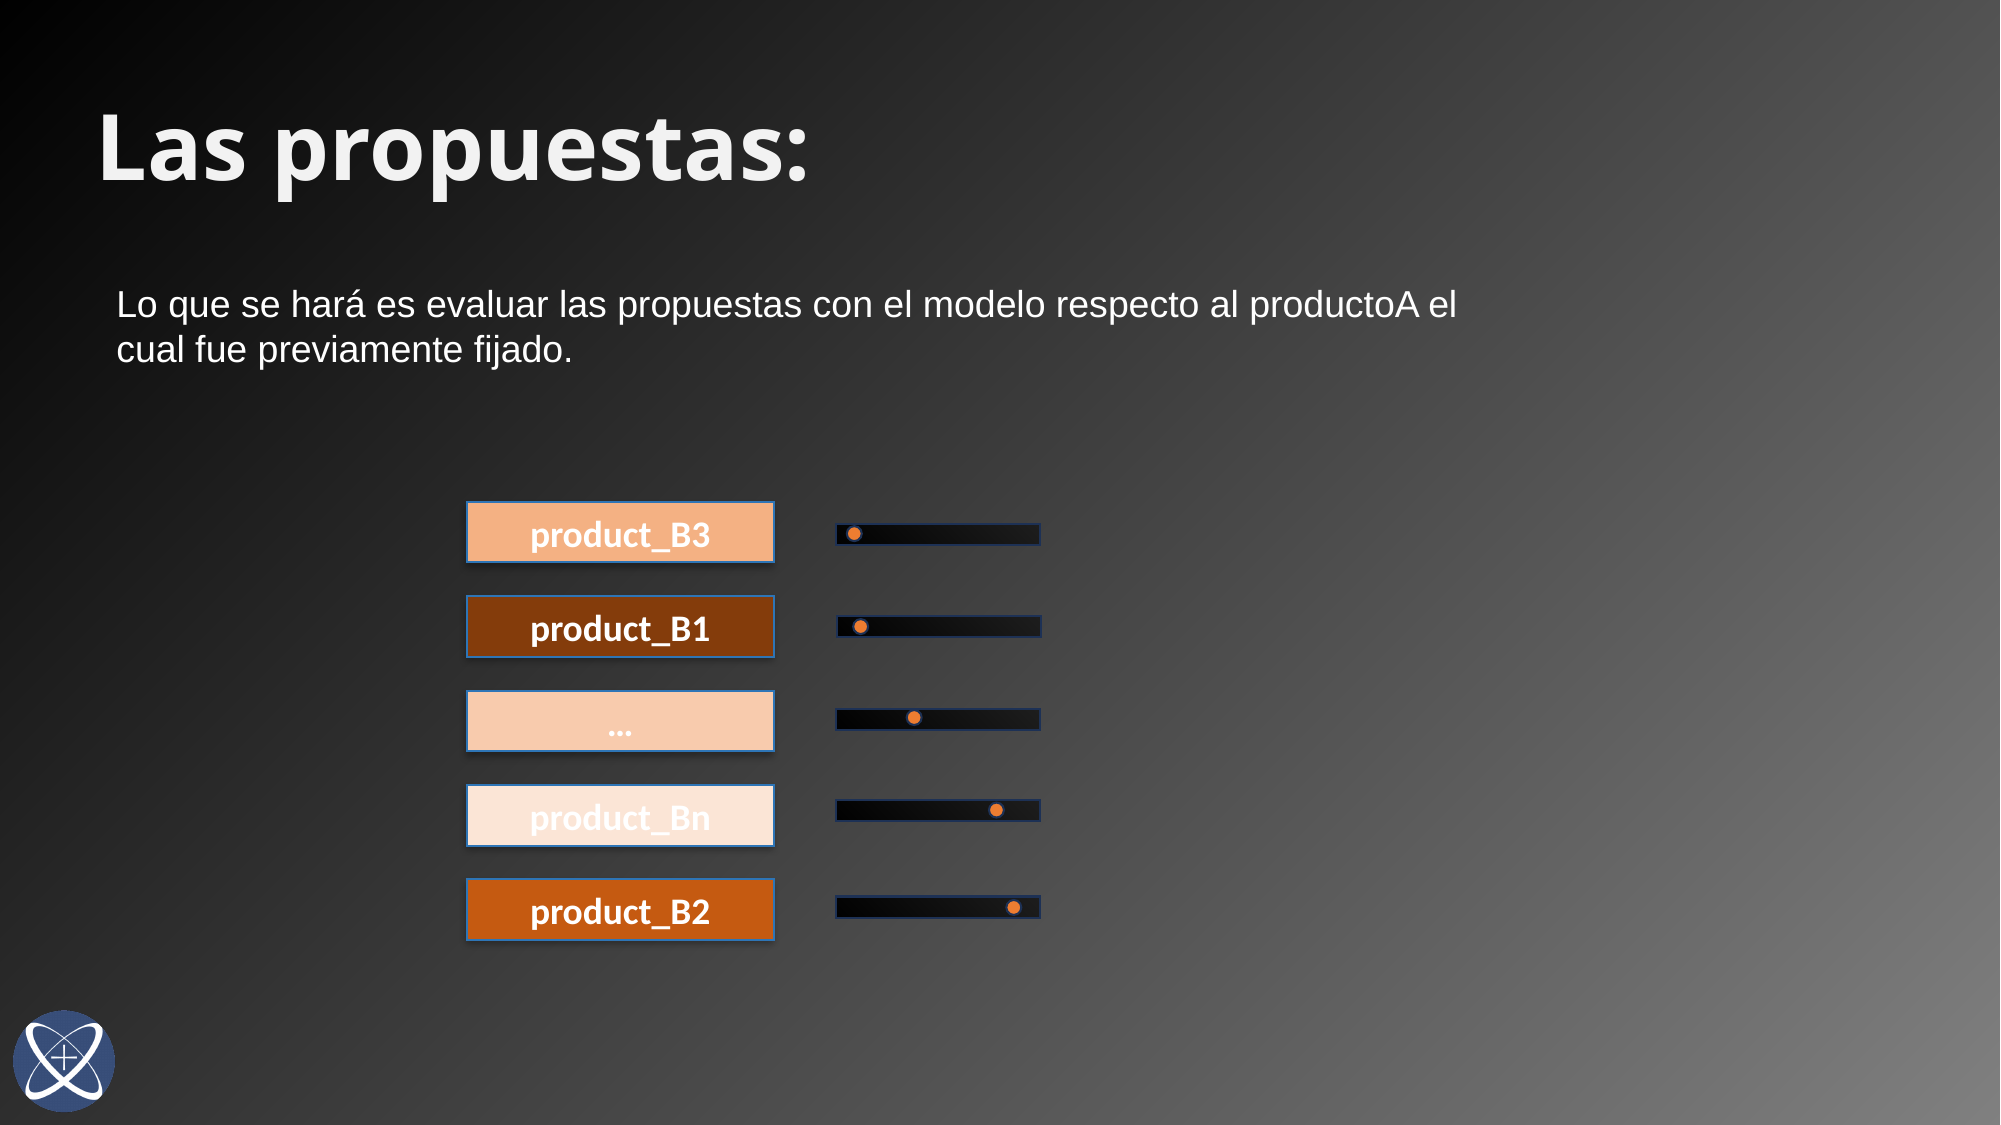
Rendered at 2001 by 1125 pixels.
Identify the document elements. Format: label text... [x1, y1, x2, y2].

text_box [836, 799, 1041, 821]
text_box product_Bn [466, 784, 775, 847]
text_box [836, 896, 1041, 918]
text_box product_B1 [466, 595, 775, 658]
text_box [836, 524, 1041, 546]
text_box product_B3 [466, 501, 775, 563]
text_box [836, 616, 1041, 638]
picture [10, 1010, 120, 1119]
text_box … [466, 690, 775, 752]
text_box Las propuestas: [80, 81, 953, 207]
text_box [836, 709, 1041, 731]
text_box Lo que se hará es evaluar las propuestas con el modelo respecto al productoA el cual fue previamente fijado. [101, 272, 1546, 377]
text_box product_B2 [466, 878, 775, 941]
